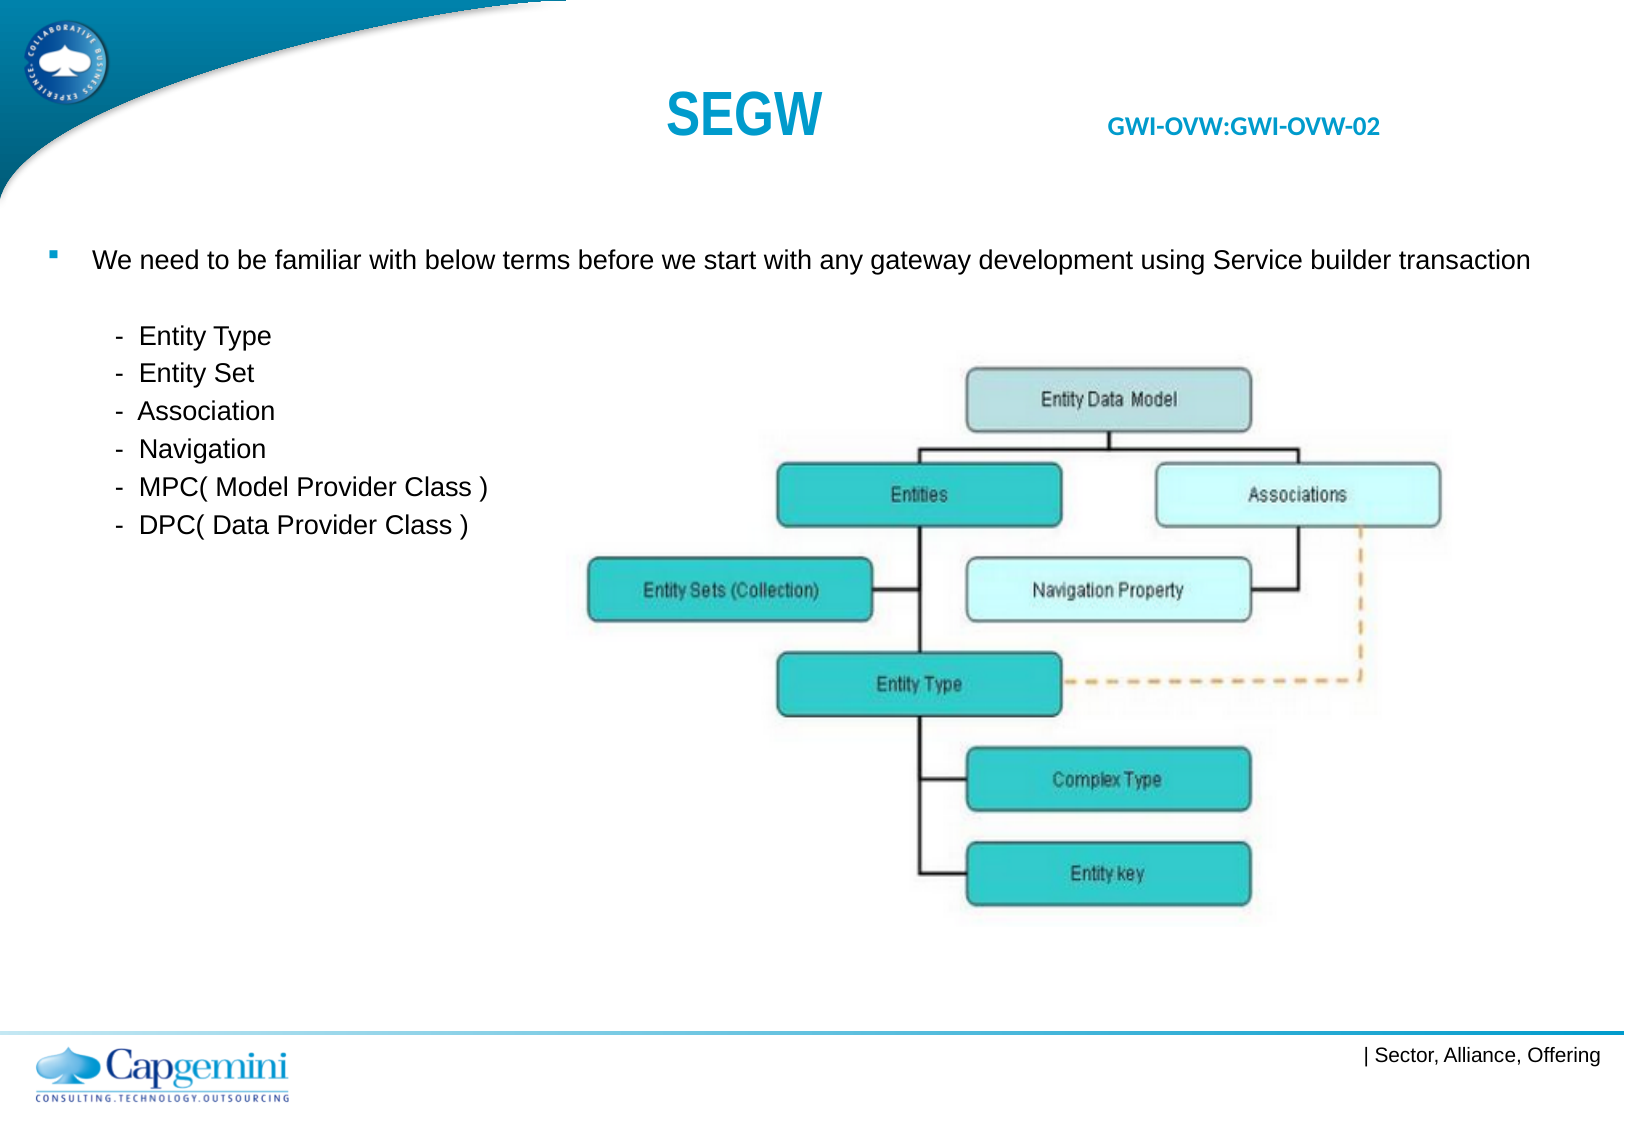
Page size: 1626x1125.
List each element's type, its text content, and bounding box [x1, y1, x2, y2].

picture [34, 1046, 291, 1103]
picture [552, 314, 1463, 927]
title SEGW GWI-OVW:GWI-OVW-02 [0, 0, 1625, 196]
list We need to be familiar with below terms before we start with any gateway development using Service builder transaction - Entity Type - Entity Set - Association - Navigation - MPC( Model Provider Class ) - DPC( Data Provider Class ) [0, 235, 1625, 1005]
